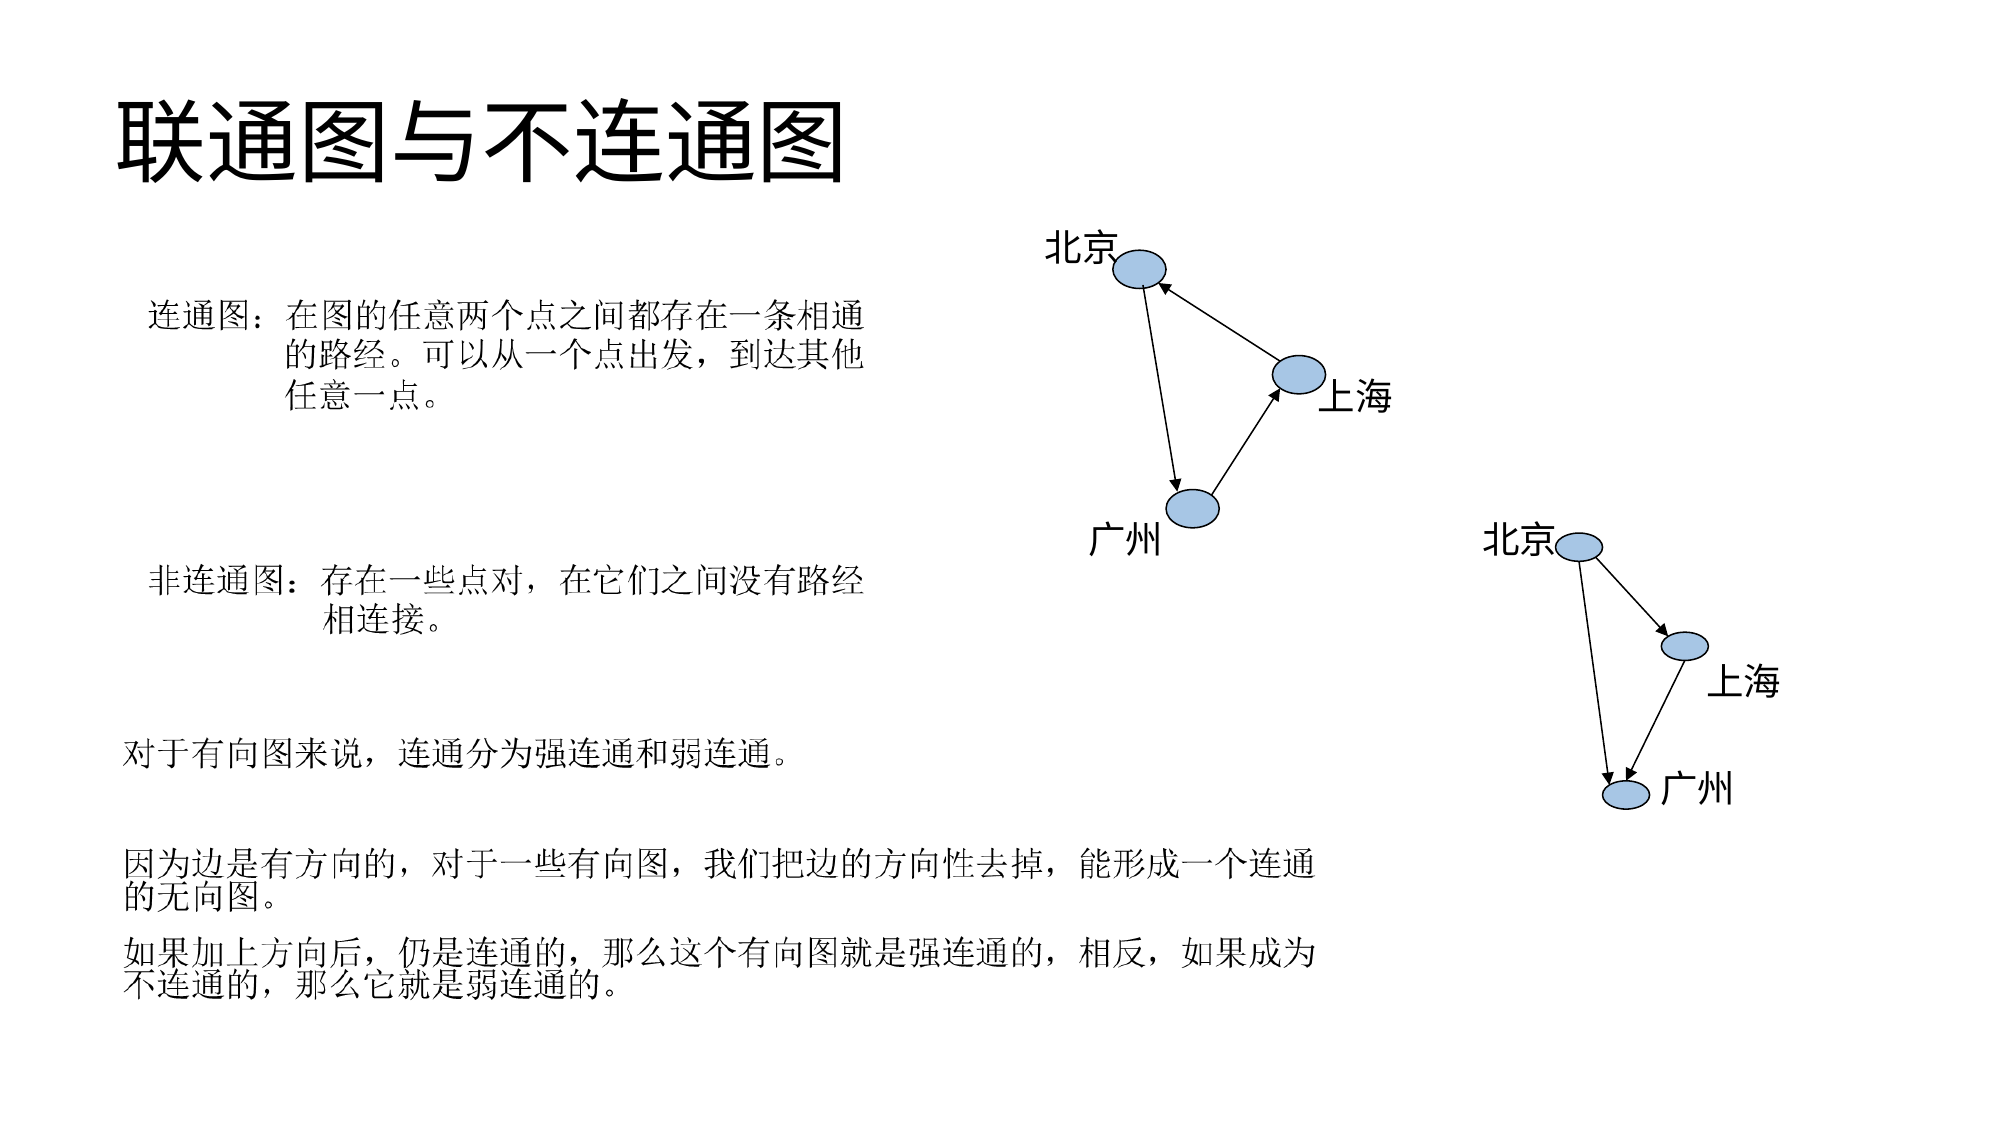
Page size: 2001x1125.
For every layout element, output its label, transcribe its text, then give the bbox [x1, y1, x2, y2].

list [99, 280, 1337, 1023]
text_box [1009, 216, 1429, 555]
title 联通图与不连通图 [99, 45, 1900, 233]
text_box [1454, 508, 1809, 810]
